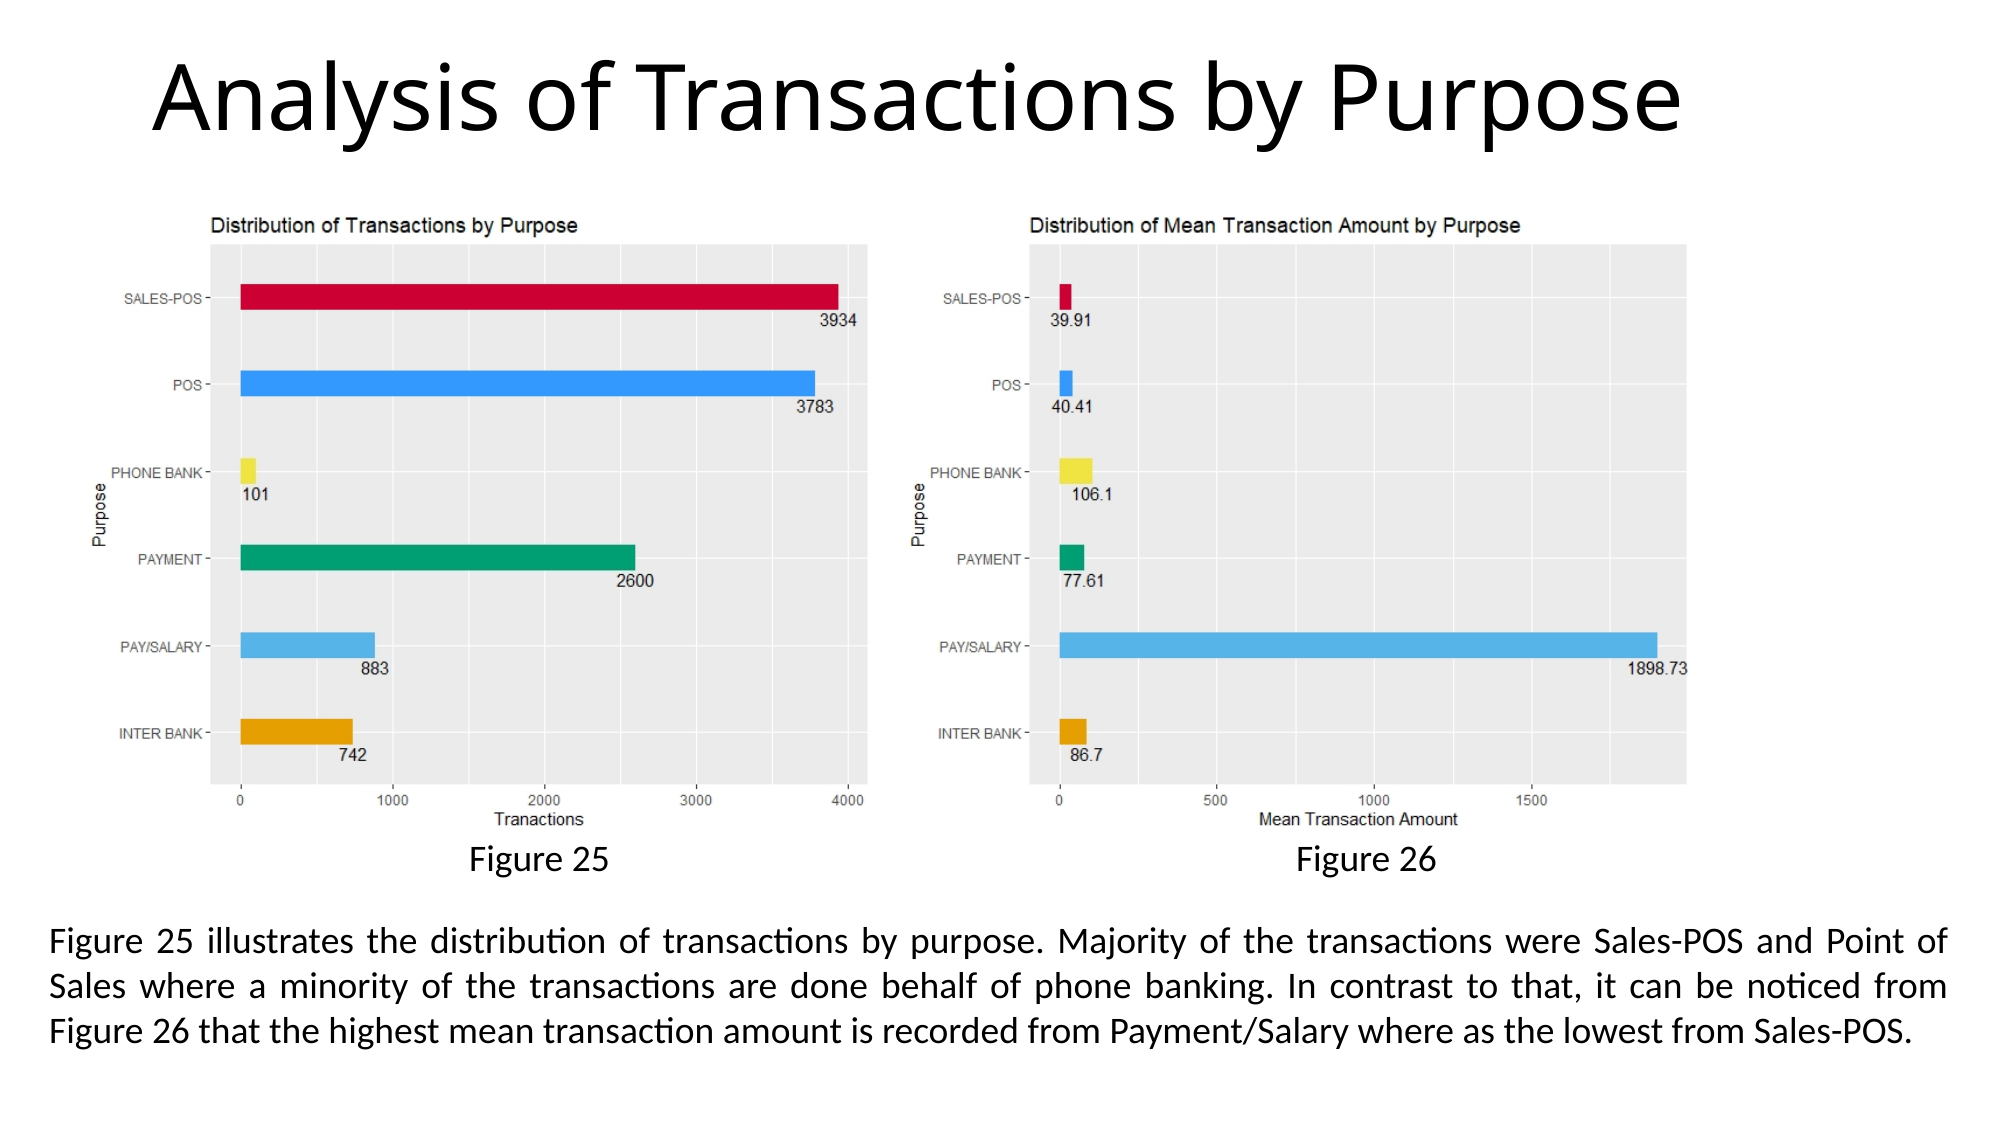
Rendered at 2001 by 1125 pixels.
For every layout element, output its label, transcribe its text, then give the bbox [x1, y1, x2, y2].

text_box Figure 26 [1281, 837, 1458, 887]
title Analysis of Transactions by Purpose [137, 40, 1863, 161]
text_box Figure 25 [454, 837, 631, 886]
text_box Figure 25 illustrates the distribution of transactions by purpose. Majority of the transactions were Sales-POS and Point of Sales where a minority of the transactions are done behalf of phone banking. In contrast to that, it can be noticed from Figure 26 that the highest mean transaction amount is recorded from Payment/Salary where as the lowest from Sales-POS. [34, 908, 1966, 1058]
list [82, 207, 877, 837]
picture [901, 207, 1696, 837]
